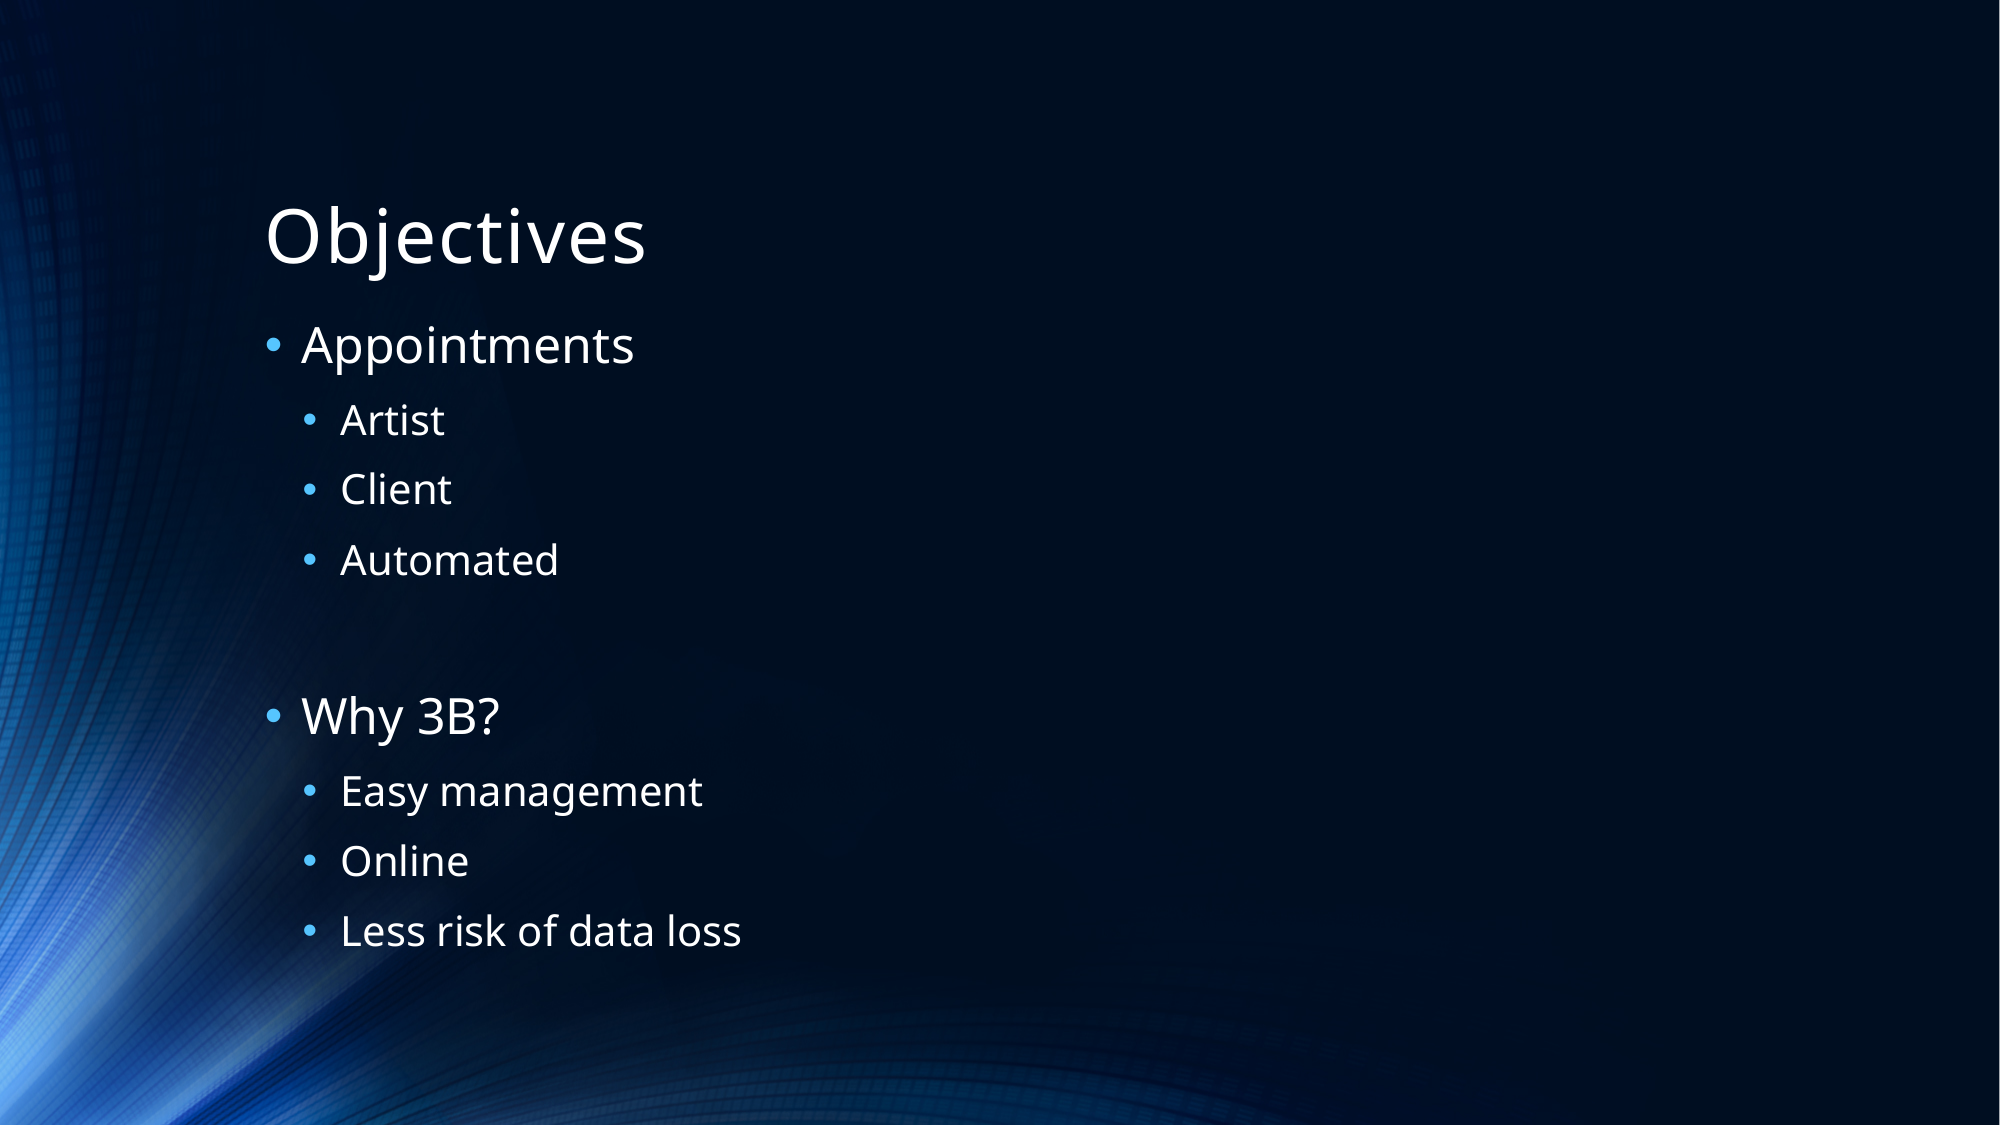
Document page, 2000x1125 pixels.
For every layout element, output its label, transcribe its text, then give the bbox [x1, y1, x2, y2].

list Appointments Artist Client Automated Why 3B? Easy management Online Less risk of data loss [249, 312, 1749, 988]
title Objectives [249, 62, 1750, 288]
picture [0, 0, 2000, 1125]
